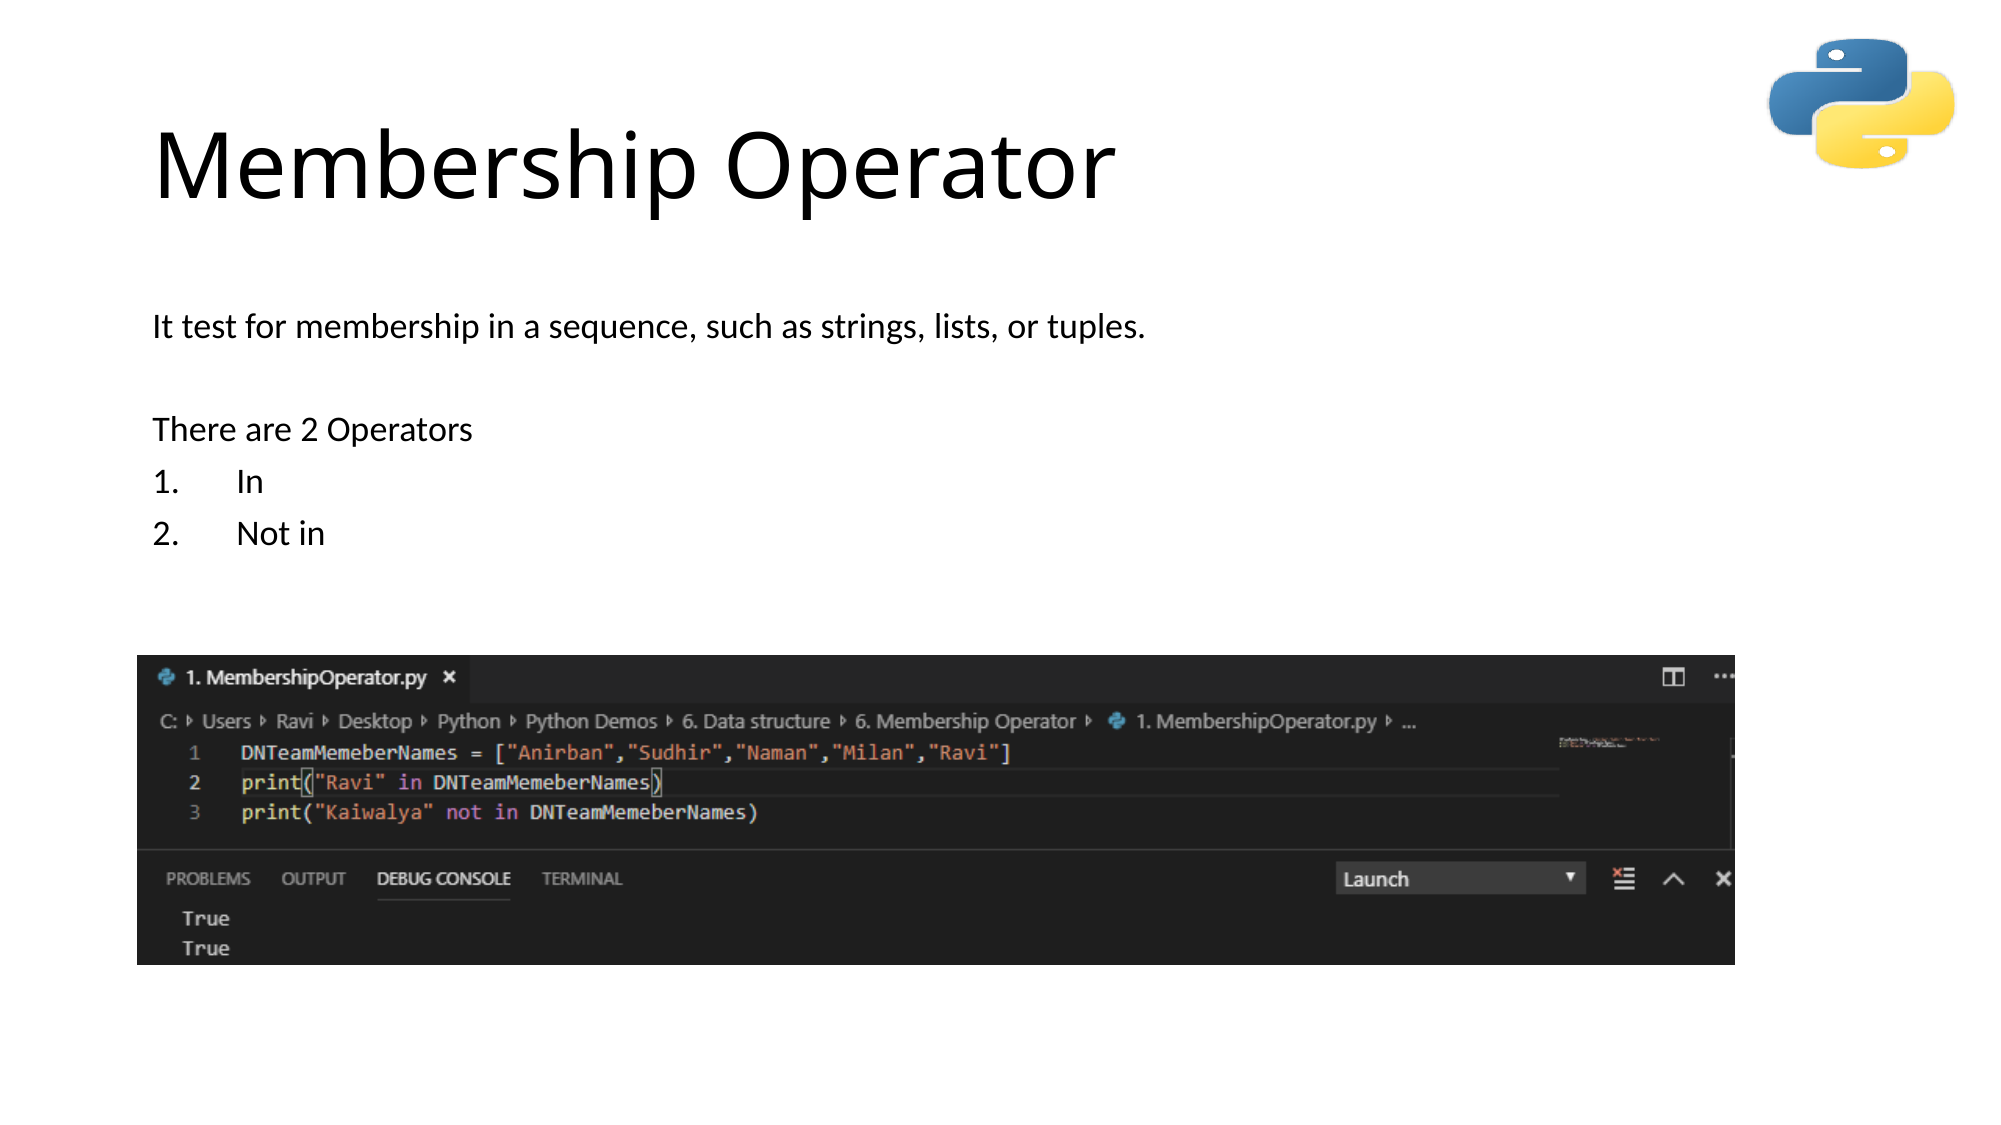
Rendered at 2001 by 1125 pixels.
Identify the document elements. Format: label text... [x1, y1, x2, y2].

picture [137, 655, 1735, 965]
picture [1727, 10, 1998, 197]
title Membership Operator [137, 59, 1863, 278]
list It test for membership in a sequence, such as strings, lists, or tuples. There are 2 Operators In Not in [137, 299, 1713, 563]
